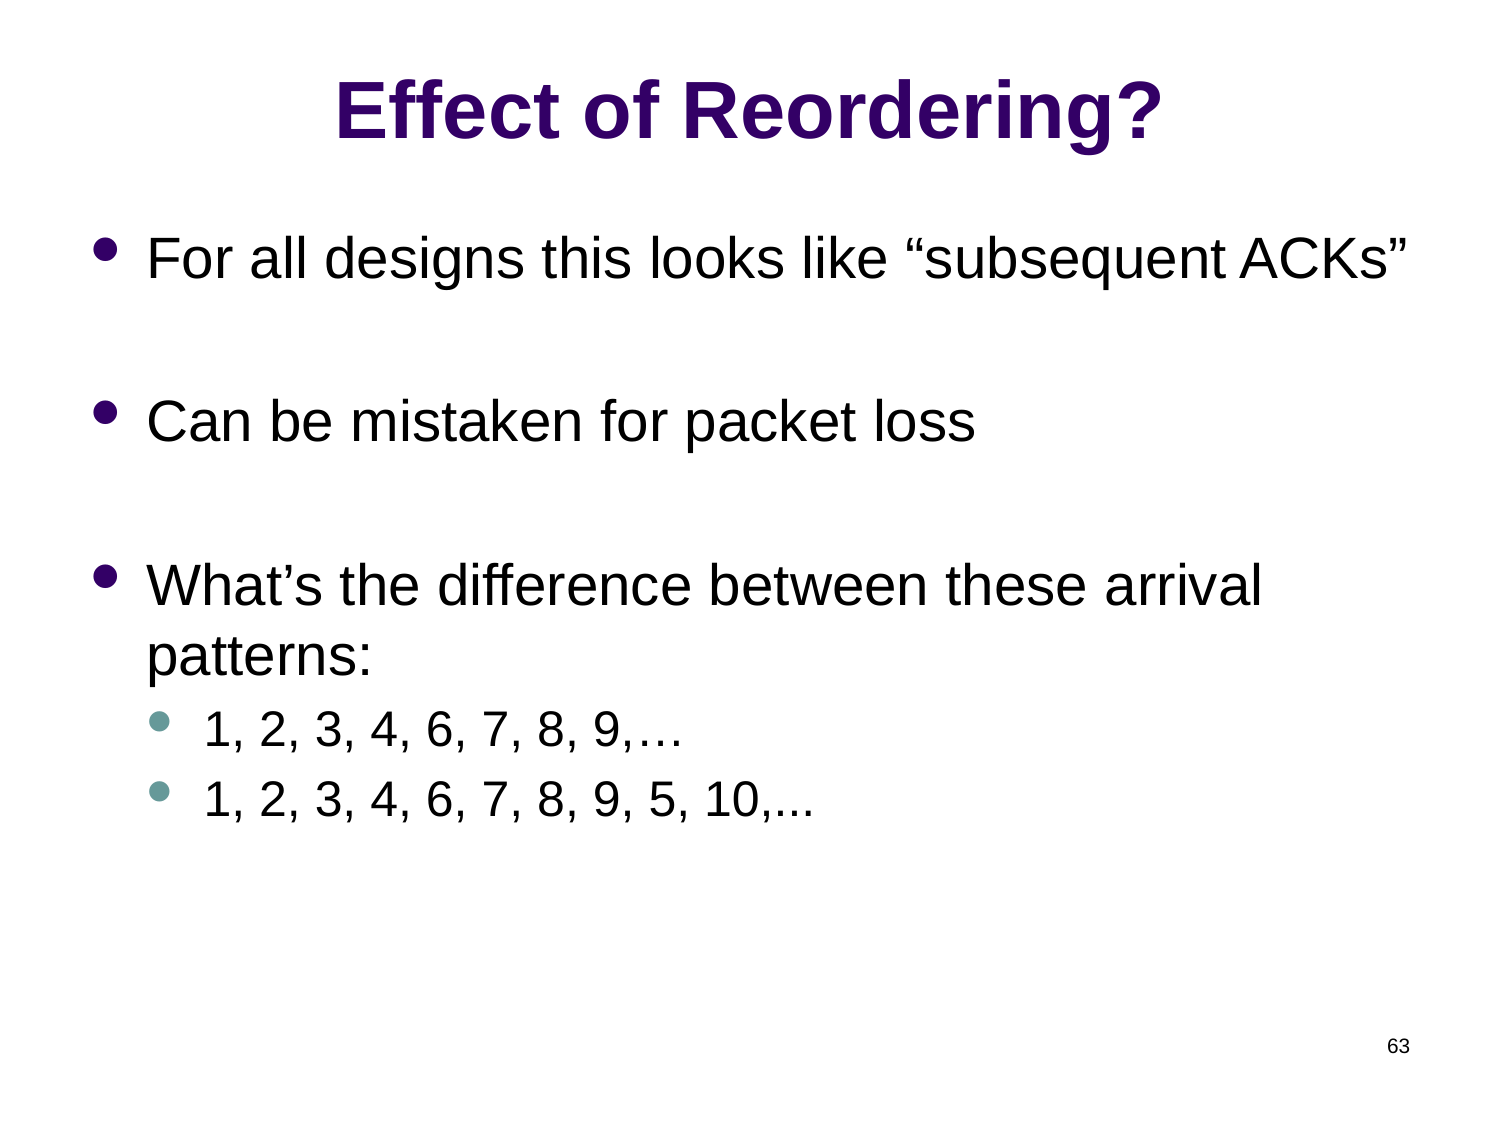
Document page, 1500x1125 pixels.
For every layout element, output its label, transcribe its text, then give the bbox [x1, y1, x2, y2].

slide_number 63 [1074, 1024, 1426, 1101]
list For all designs this looks like “subsequent ACKs” Can be mistaken for packet loss What’s the difference between these arrival patterns: 1, 2, 3, 4, 6, 7, 8, 9,… 1, 2, 3, 4, 6, 7, 8, 9, 5, 10,... [75, 212, 1475, 1006]
title Effect of Reordering? [0, 20, 1500, 163]
